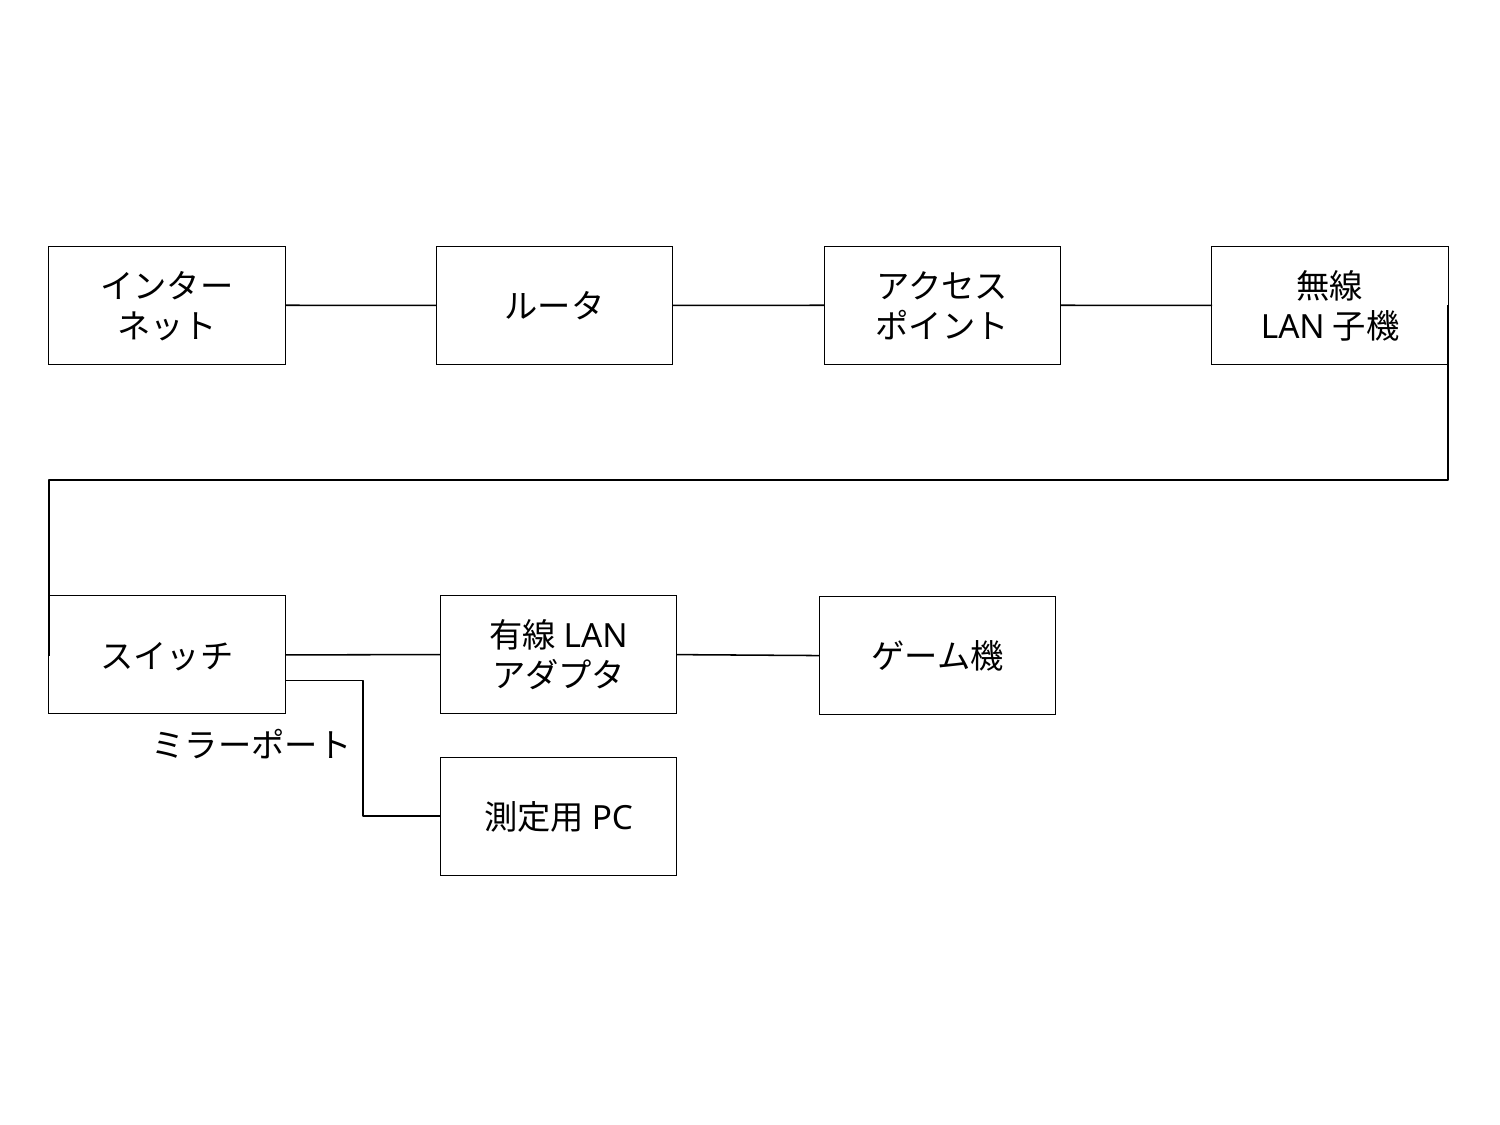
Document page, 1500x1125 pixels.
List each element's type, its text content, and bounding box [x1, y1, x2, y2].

text_box アクセス ポイント [824, 246, 1061, 303]
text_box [48, 305, 1449, 656]
text_box インター ネット [48, 246, 286, 304]
text_box 測定用PC [440, 757, 677, 876]
text_box ミラーポート [137, 716, 279, 772]
text_box 有線LAN アダプタ [440, 663, 677, 714]
text_box ゲーム機 [819, 663, 1056, 715]
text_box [284, 680, 441, 817]
text_box スイッチ [48, 662, 286, 714]
text_box 無線 LAN子機 [1211, 246, 1449, 304]
text_box ルータ [436, 246, 673, 303]
